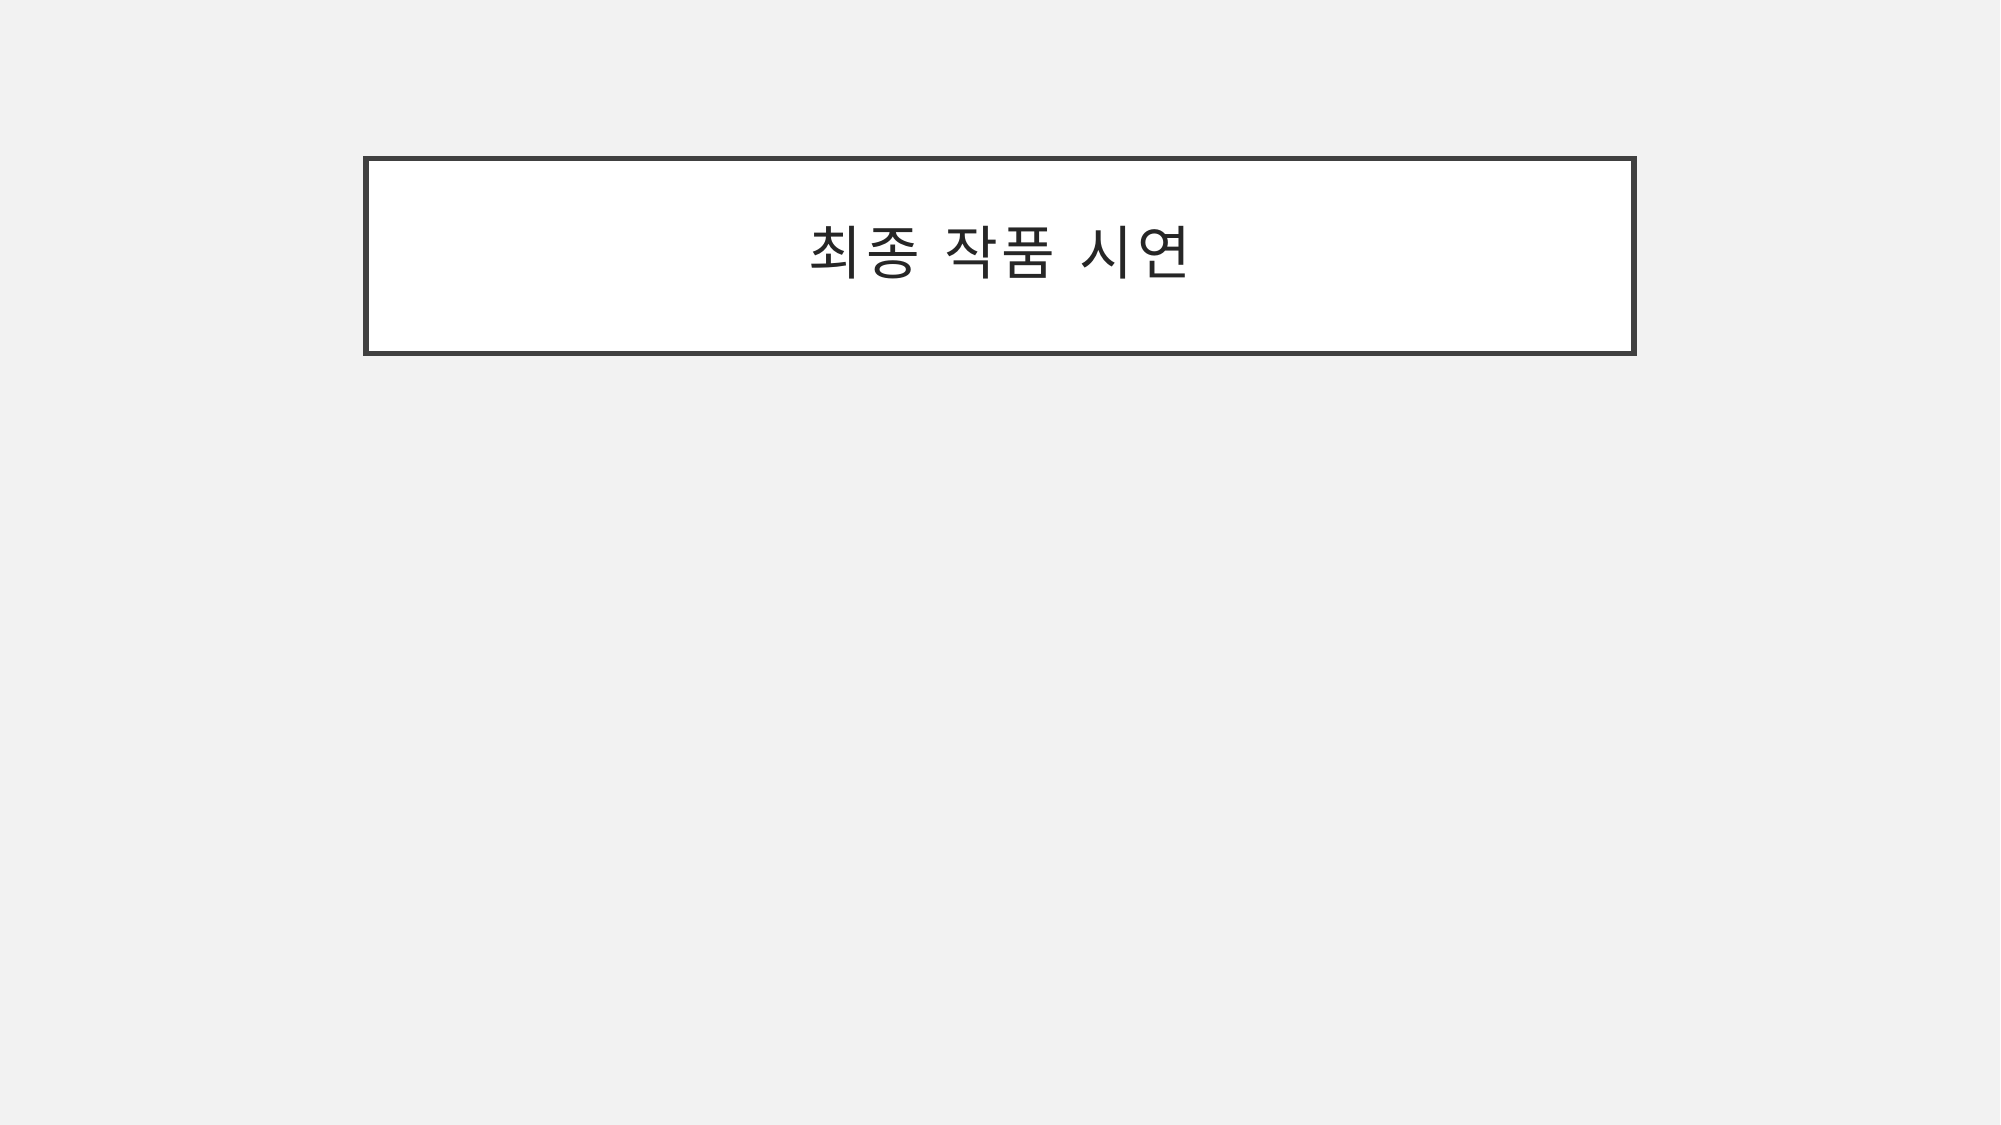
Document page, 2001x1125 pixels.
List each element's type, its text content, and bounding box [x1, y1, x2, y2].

title 최종 작품 시연 [363, 156, 1637, 356]
